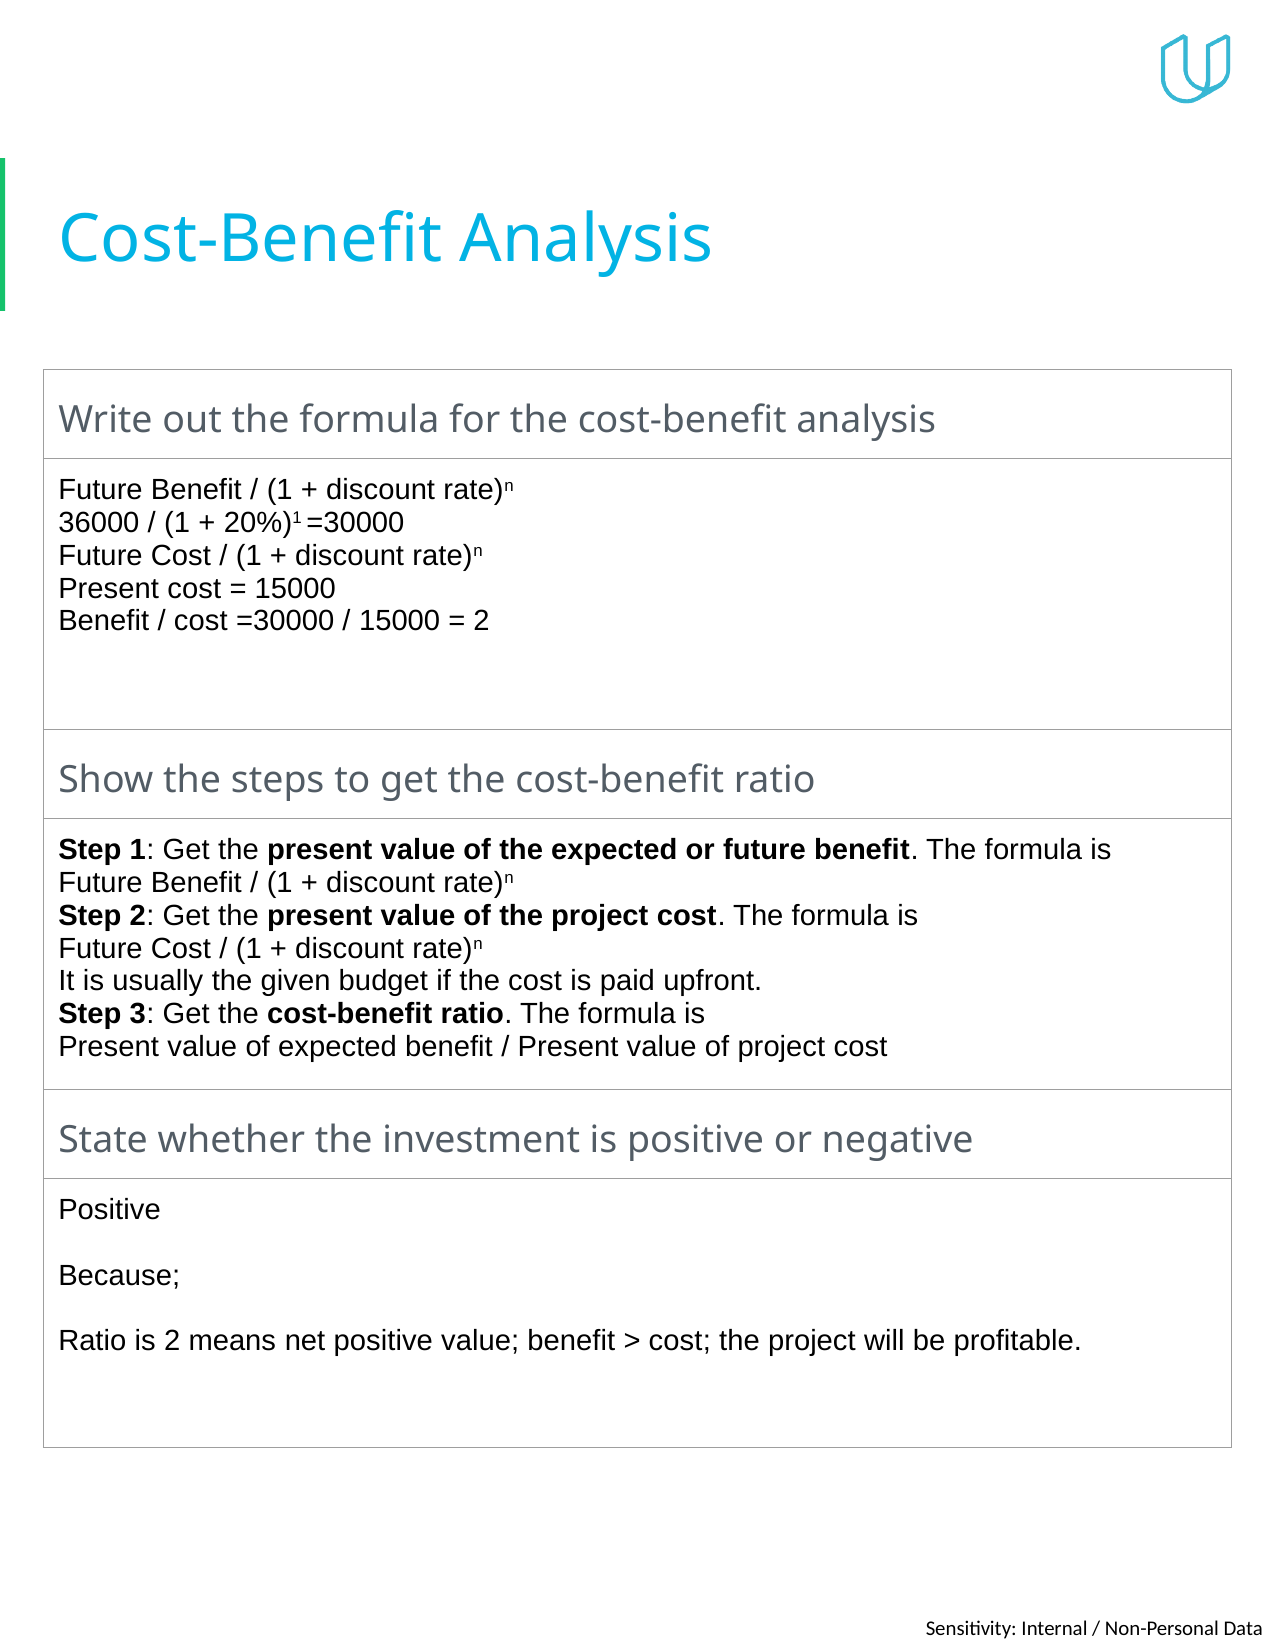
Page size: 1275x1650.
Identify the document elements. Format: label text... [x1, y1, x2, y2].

table_cell Future Benefit / (1 + discount rate)n 36000 / (1 + 20%)1 =30000 Future Cost / (1 + discount rate)n Present cost = 15000 Benefit / cost =30000 / 15000 = 2 [44, 459, 1231, 729]
table_header Write out the formula for the cost-benefit analysis [44, 370, 1231, 458]
table_cell State whether the investment is positive or negative [44, 1090, 1231, 1178]
title Cost-Benefit Analysis [43, 142, 1232, 327]
picture [1151, 25, 1239, 113]
table_cell Positive Because; Ratio is 2 means net positive value; benefit > cost; the project will be profitable. [44, 1179, 1231, 1447]
table_cell Step 1: Get the present value of the expected or future benefit. The formula is Future Benefit / (1 + discount rate)n Step 2: Get the present value of the project cost. The formula is Future Cost / (1 + discount rate)n It is usually the given budget if the cost is paid upfront. Step 3: Get the cost-benefit ratio. The formula is Present value of expected benefit / Present value of project cost [44, 819, 1231, 1089]
table_cell Show the steps to get the cost-benefit ratio [44, 730, 1231, 818]
